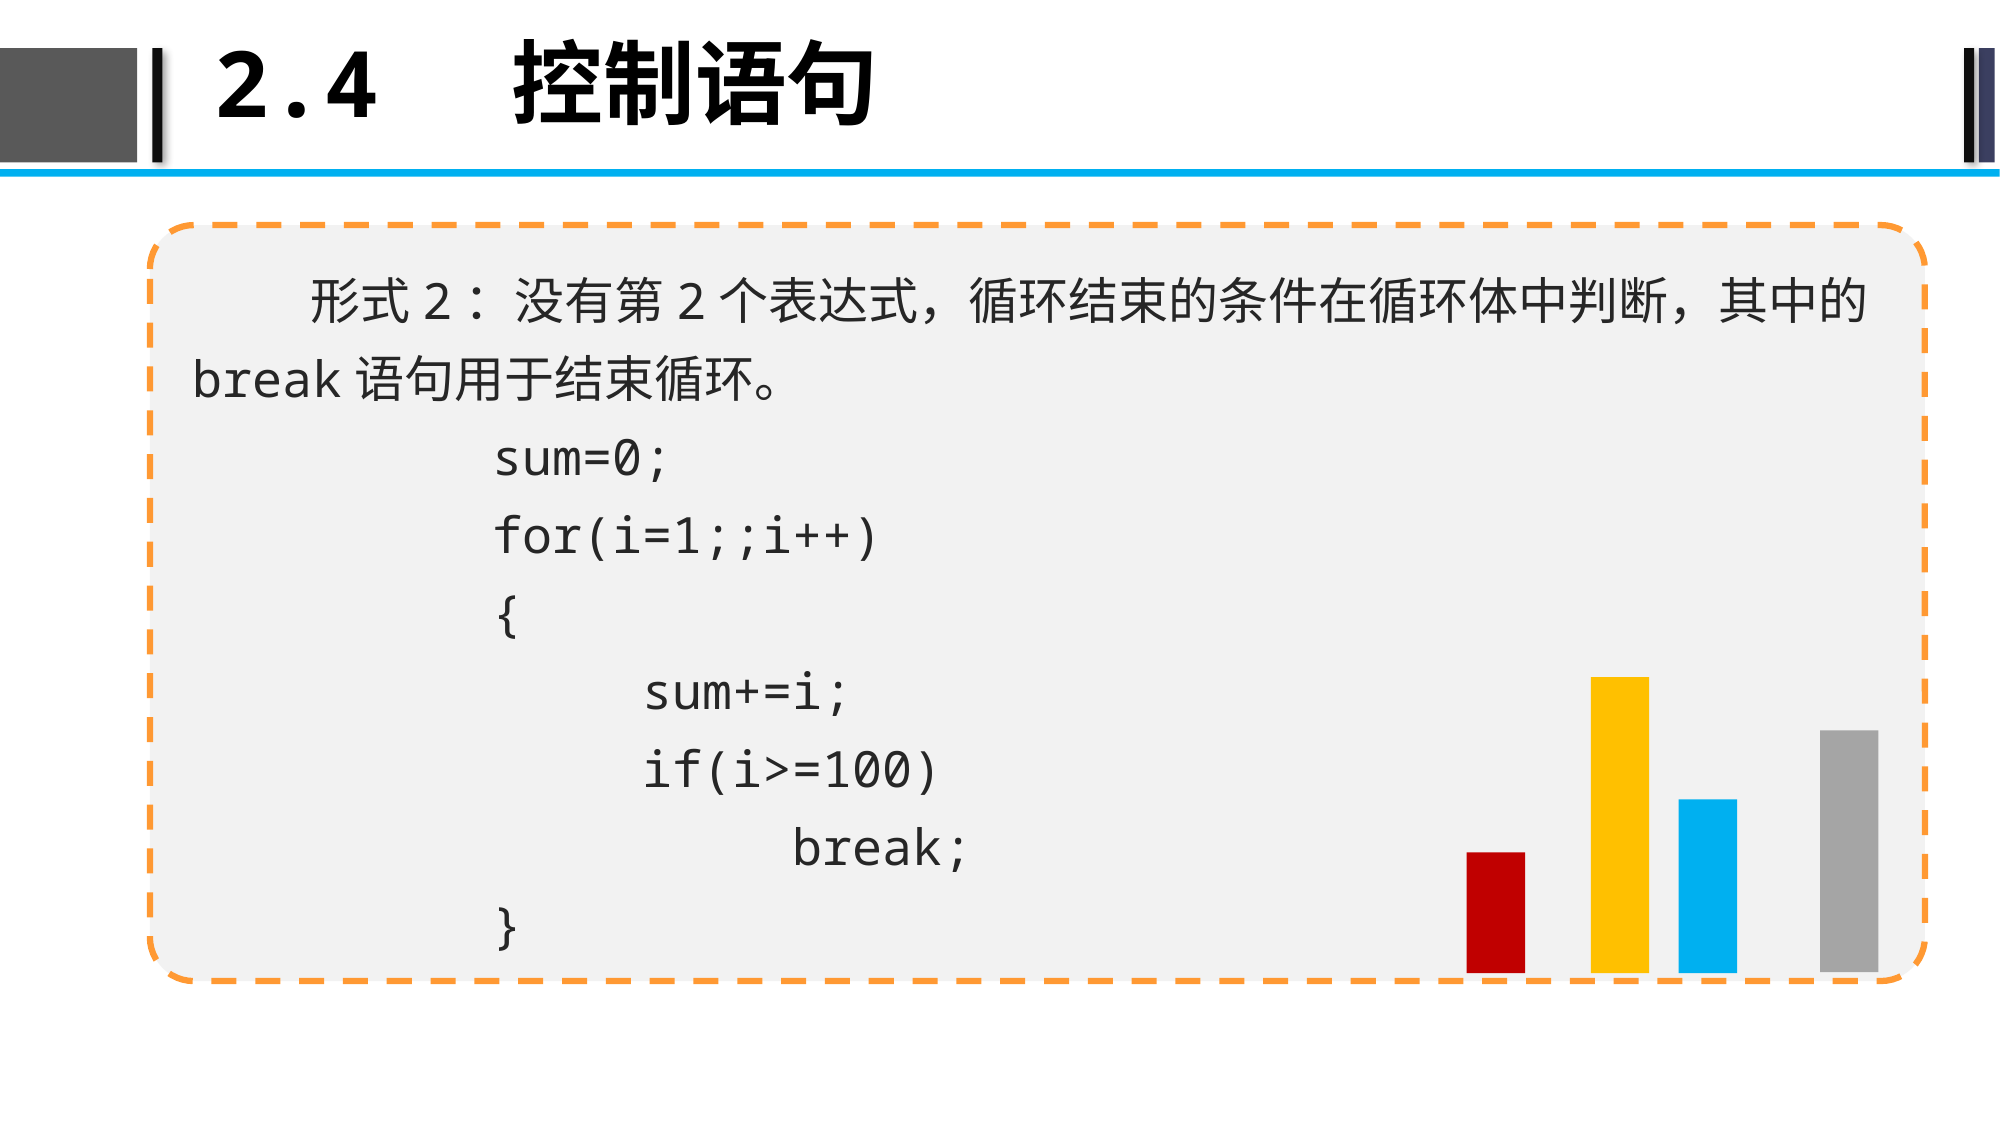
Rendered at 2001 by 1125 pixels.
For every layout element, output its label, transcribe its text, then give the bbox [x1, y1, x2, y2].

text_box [1466, 677, 1879, 974]
text_box 形式2：没有第2个表达式，循环结束的条件在循环体中判断，其中的break语句用于结束循环。 sum=0; for(i=1;;i++) { sum+=i; if(i>=100) break; } [172, 241, 1900, 751]
text_box [0, 168, 2000, 178]
text_box [148, 224, 1926, 983]
title 2.4 控制语句 [199, 0, 1888, 168]
